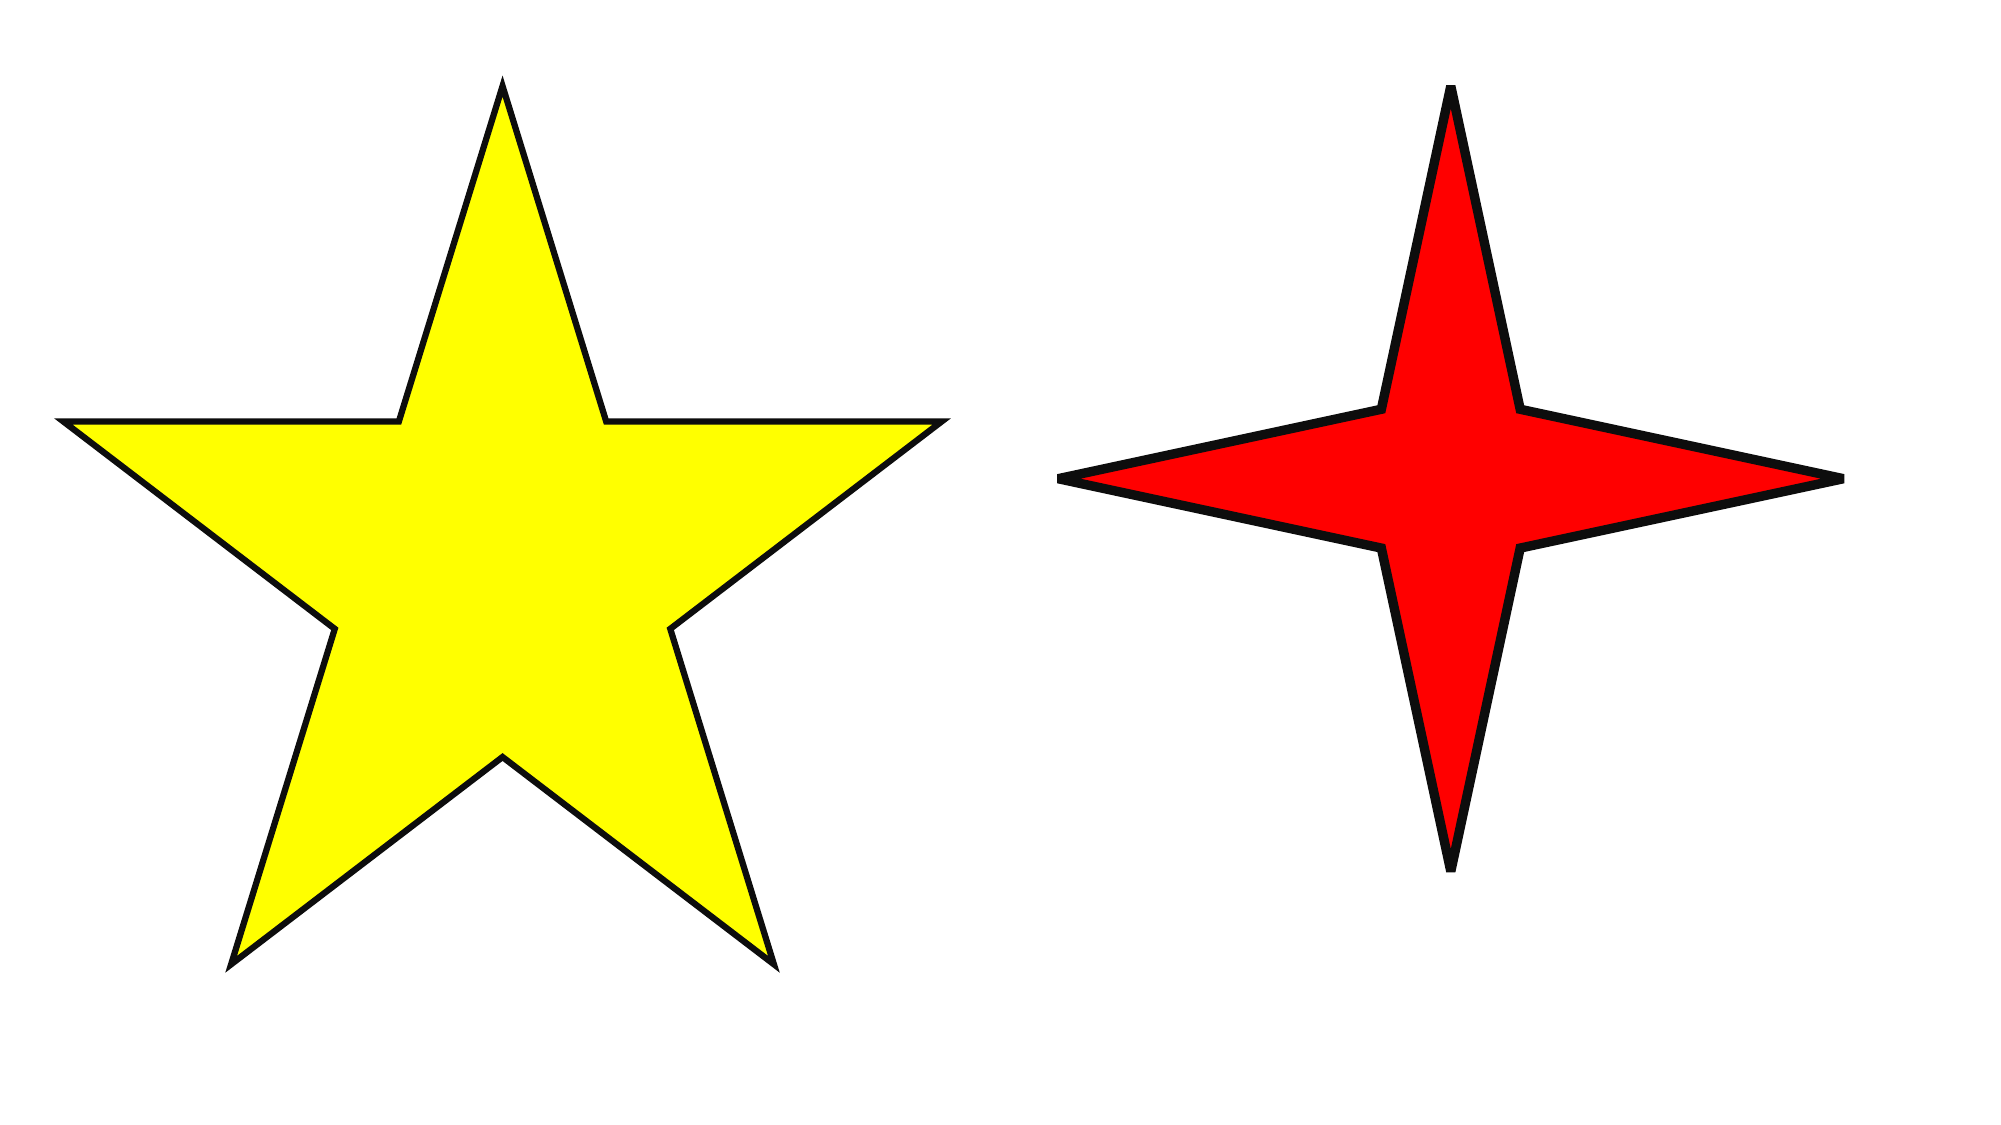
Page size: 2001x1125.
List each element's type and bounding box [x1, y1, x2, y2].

text_box [1057, 85, 1844, 872]
text_box [60, 82, 945, 968]
